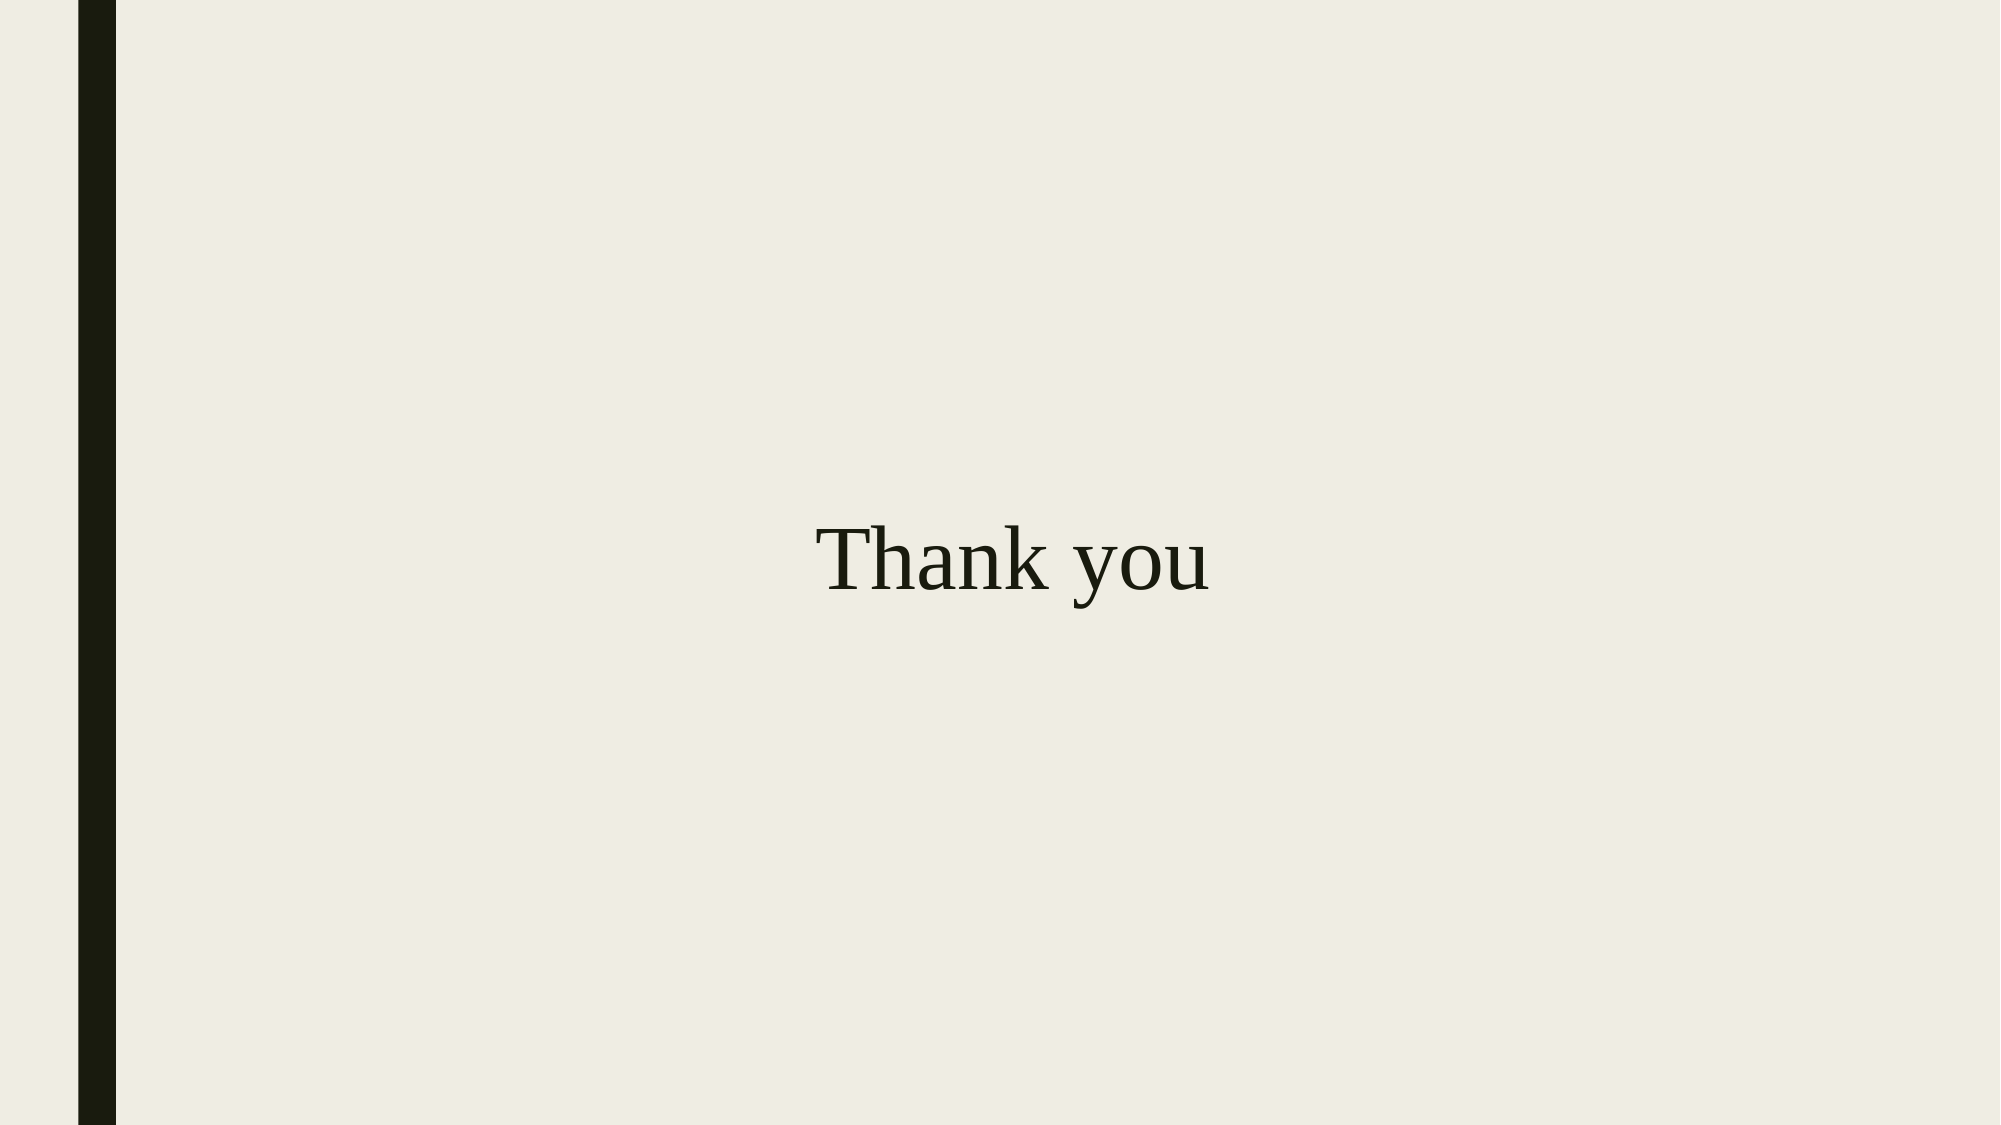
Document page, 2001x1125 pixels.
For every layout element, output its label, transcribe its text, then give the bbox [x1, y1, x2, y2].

title Thank you [225, 112, 1805, 955]
